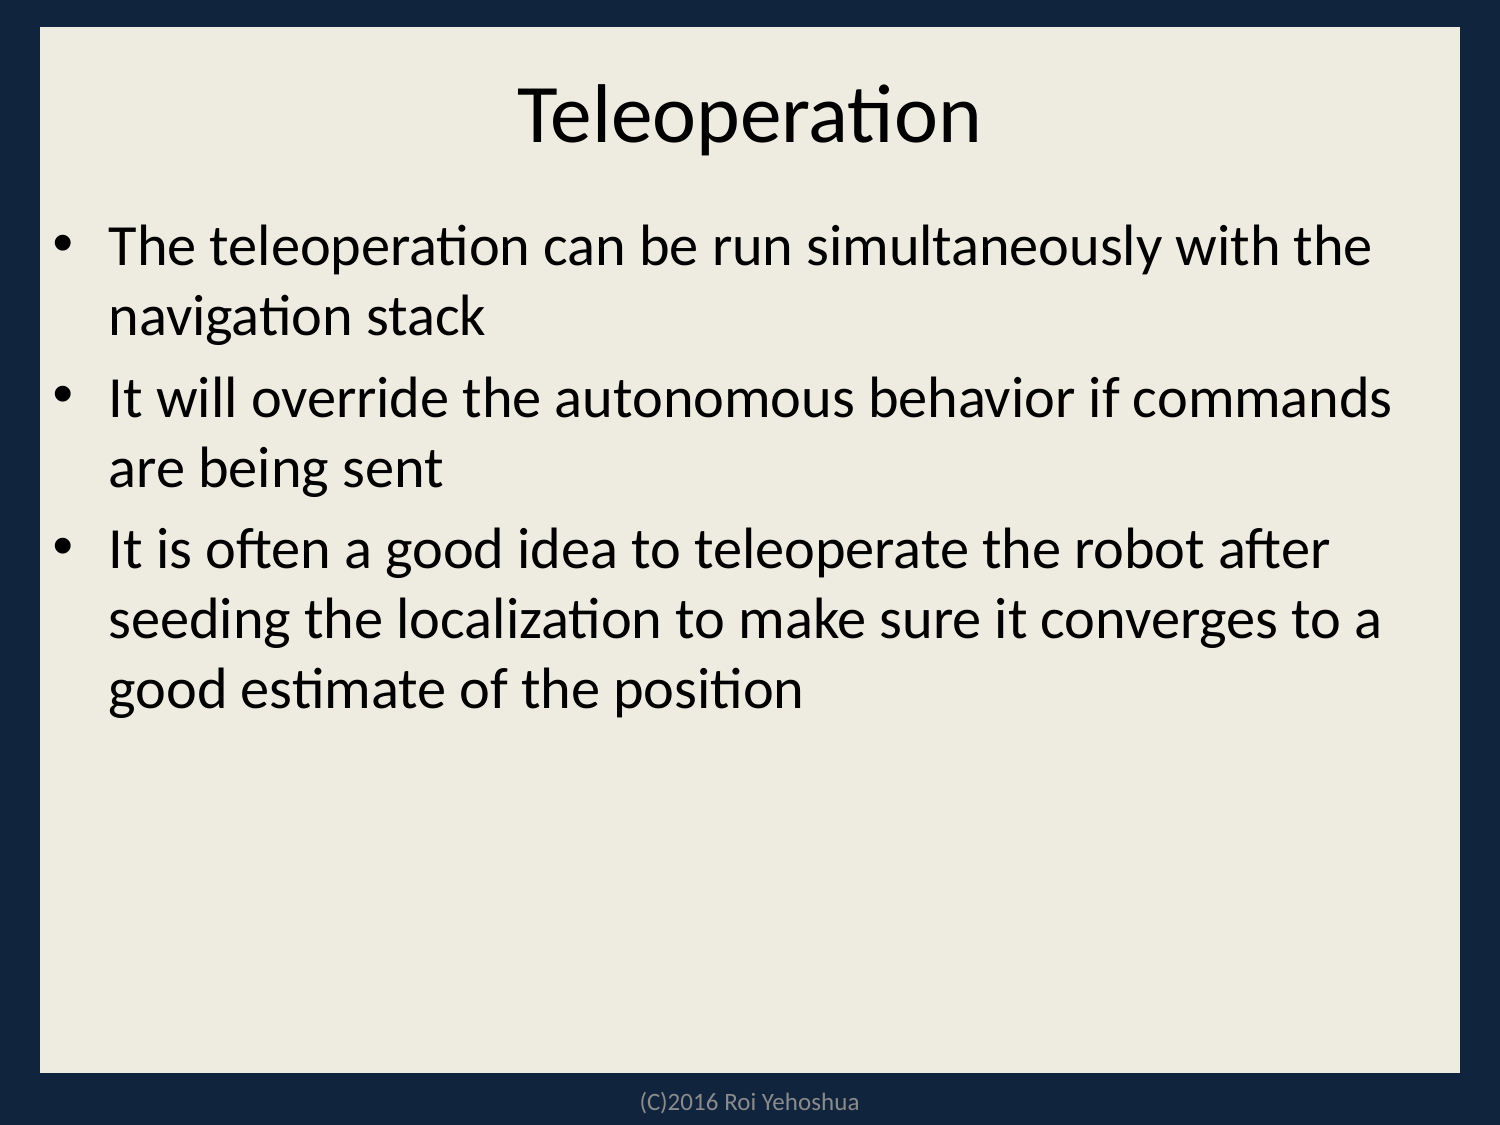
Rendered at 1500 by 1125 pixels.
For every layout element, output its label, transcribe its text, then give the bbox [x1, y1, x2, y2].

footer (C)2016 Roi Yehoshua [512, 1074, 988, 1125]
title Teleoperation [37, 31, 1463, 188]
list The teleoperation can be run simultaneously with the navigation stack It will override the autonomous behavior if commands are being sent It is often a good idea to teleoperate the robot after seeding the localization to make sure it converges to a good estimate of the position [37, 200, 1463, 1080]
